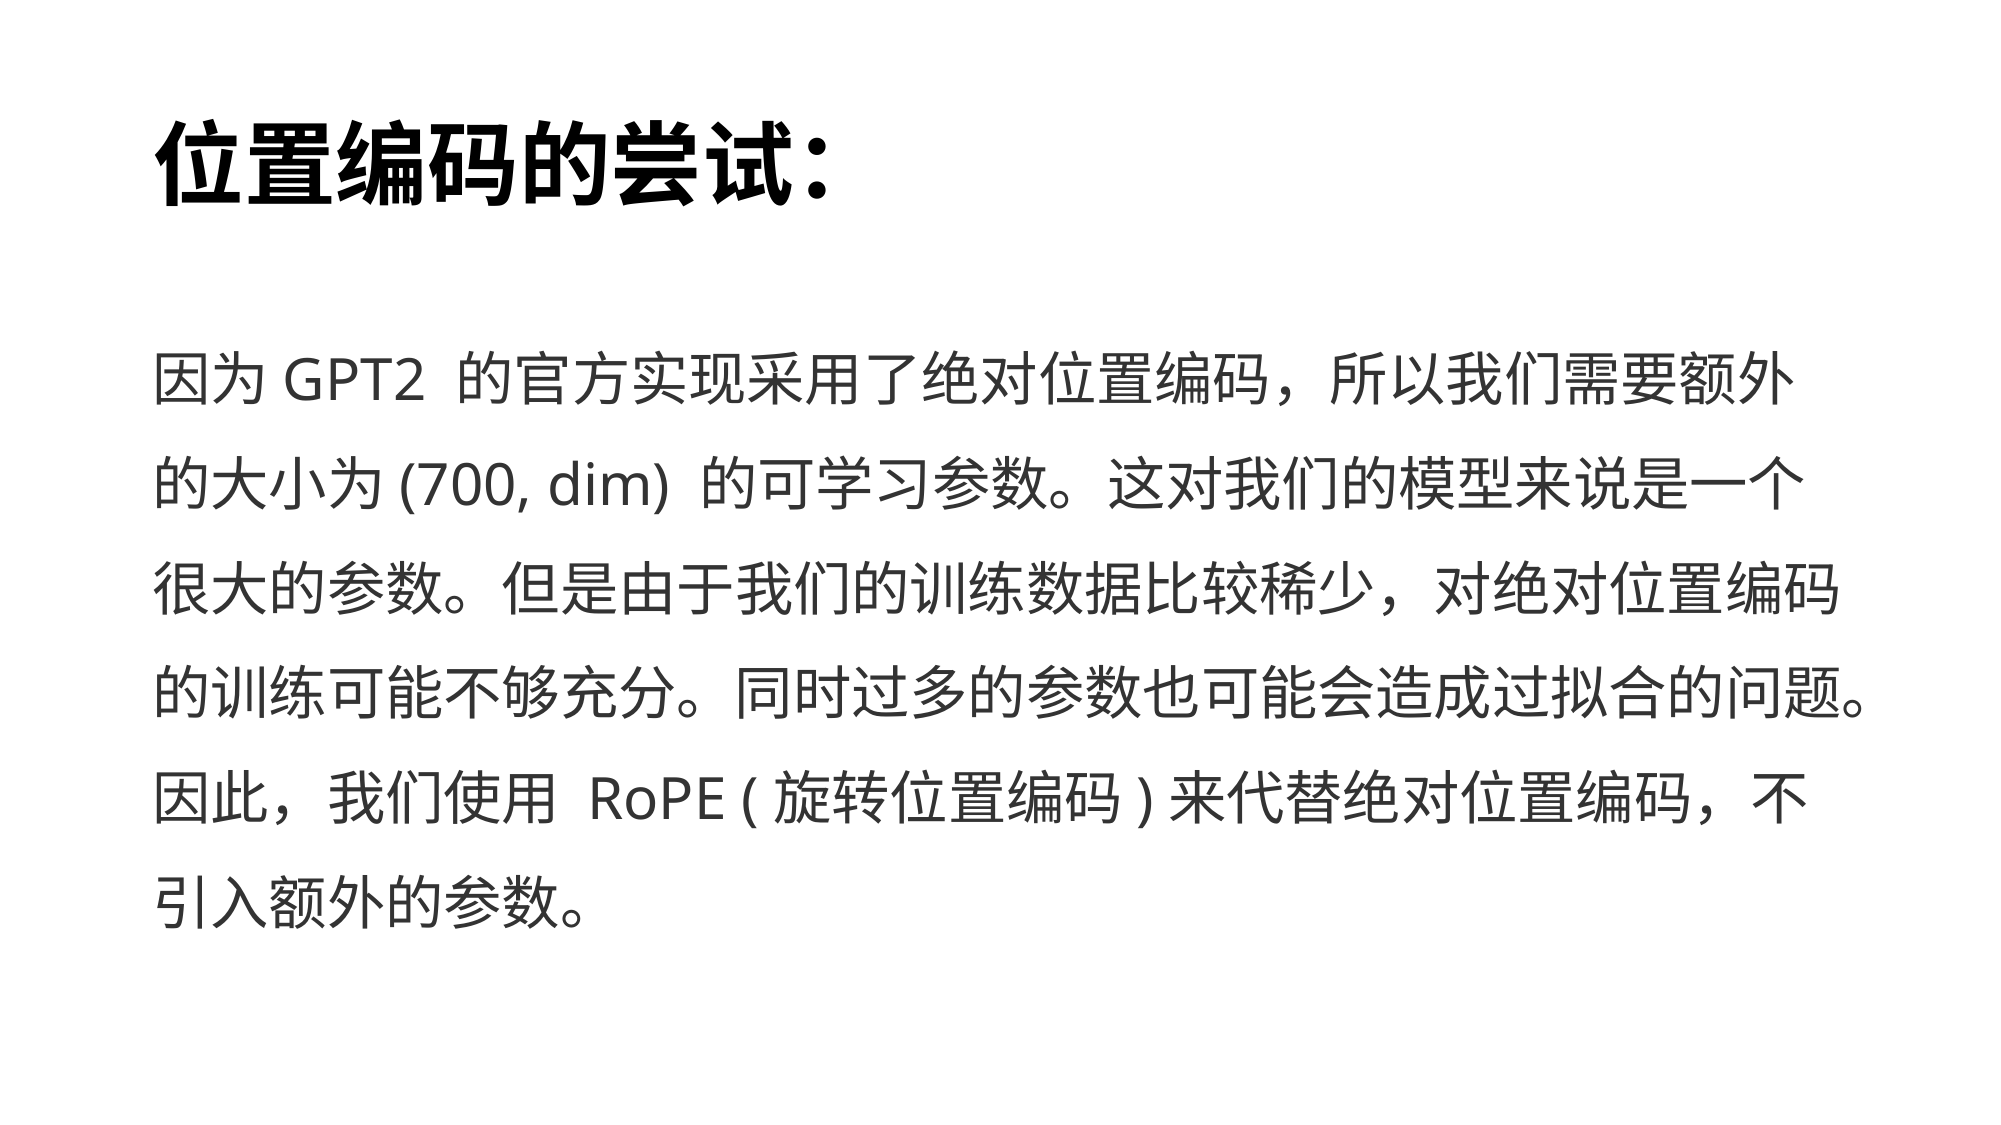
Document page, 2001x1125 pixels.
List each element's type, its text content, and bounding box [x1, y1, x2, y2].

list 因为GPT2 的官方实现采用了绝对位置编码，所以我们需要额外的大小为(700, dim) 的可学习参数。这对我们的模型来说是一个很大的参数。但是由于我们的训练数据比较稀少，对绝对位置编码的训练可能不够充分。同时过多的参数也可能会造成过拟合的问题。因此，我们使用 RoPE (旋转位置编码)来代替绝对位置编码，不引入额外的参数。 [137, 299, 1863, 1014]
title 位置编码的尝试： [137, 59, 1863, 278]
